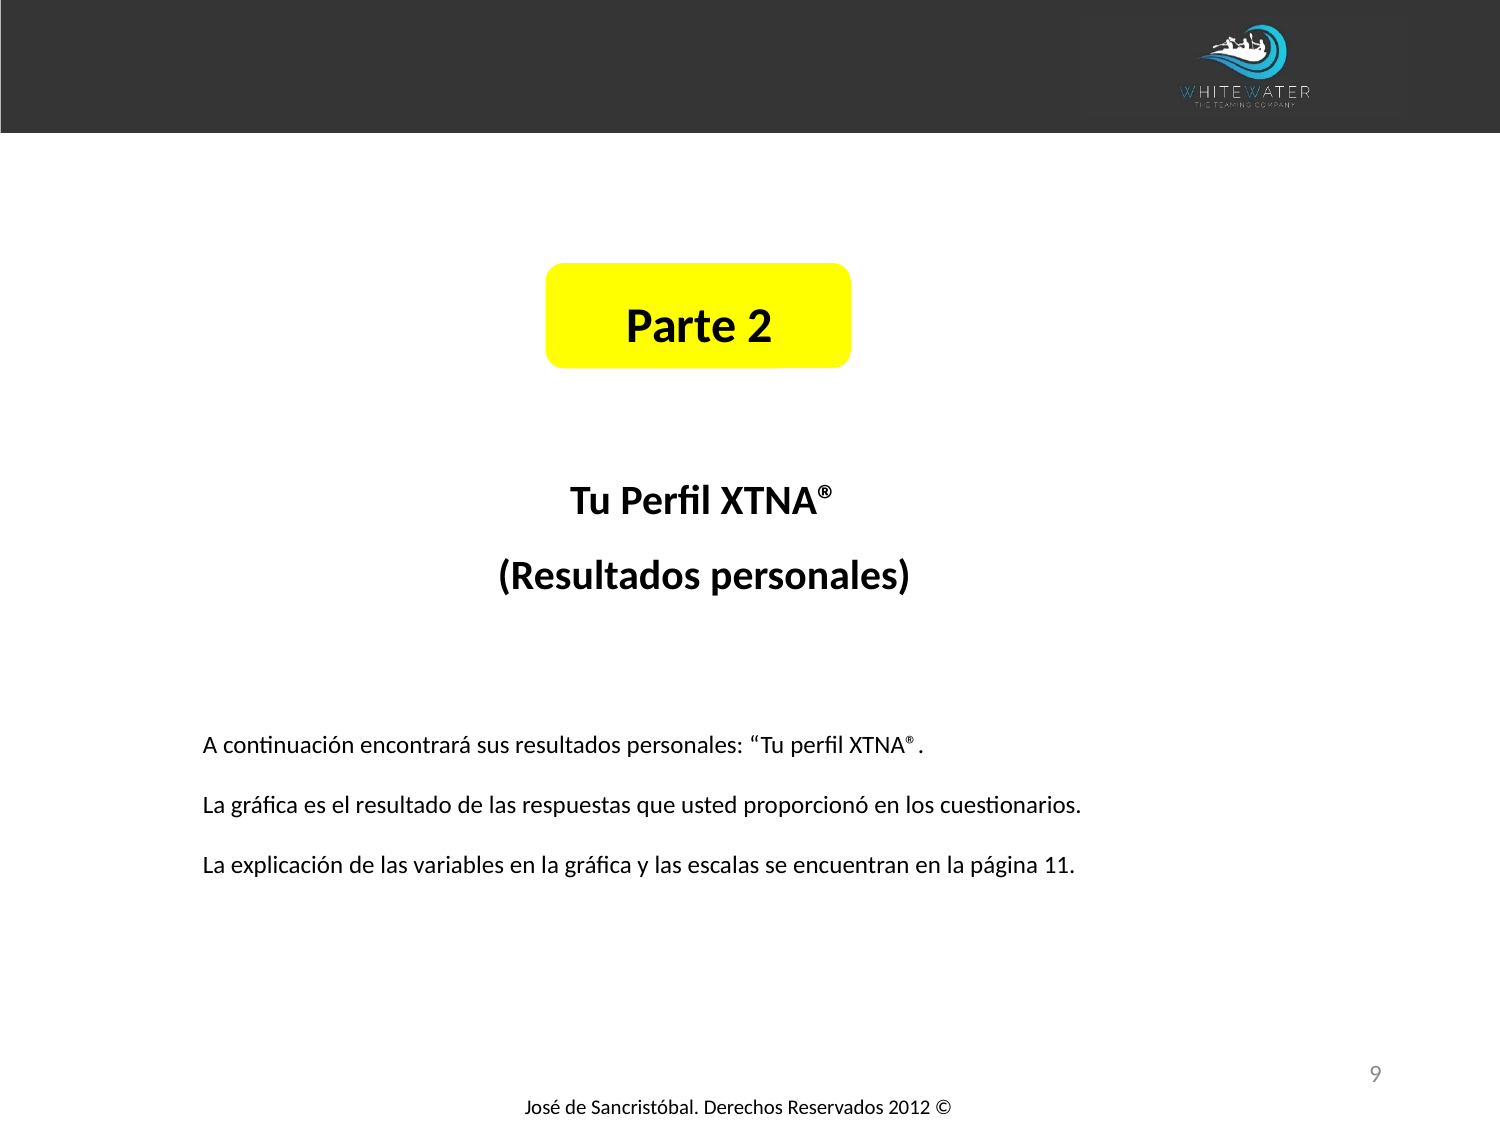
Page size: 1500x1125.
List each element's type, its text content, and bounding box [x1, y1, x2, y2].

text_box A continuación encontrará sus resultados personales: “Tu perfil XTNA®. La gráfica es el resultado de las respuestas que usted proporcionó en los cuestionarios. La explicación de las variables en la gráfica y las escalas se encuentran en la página 11. [188, 721, 1314, 886]
picture [0, 0, 1500, 133]
text_box [549, 361, 847, 369]
text_box Tu Perfil XTNA® (Resultados personales) [366, 440, 1043, 606]
text_box José de Sancristóbal. Derechos Reservados 2012 © [222, 1085, 1255, 1125]
text_box Parte 2 [490, 255, 910, 361]
slide_number 9 [1059, 1042, 1397, 1103]
